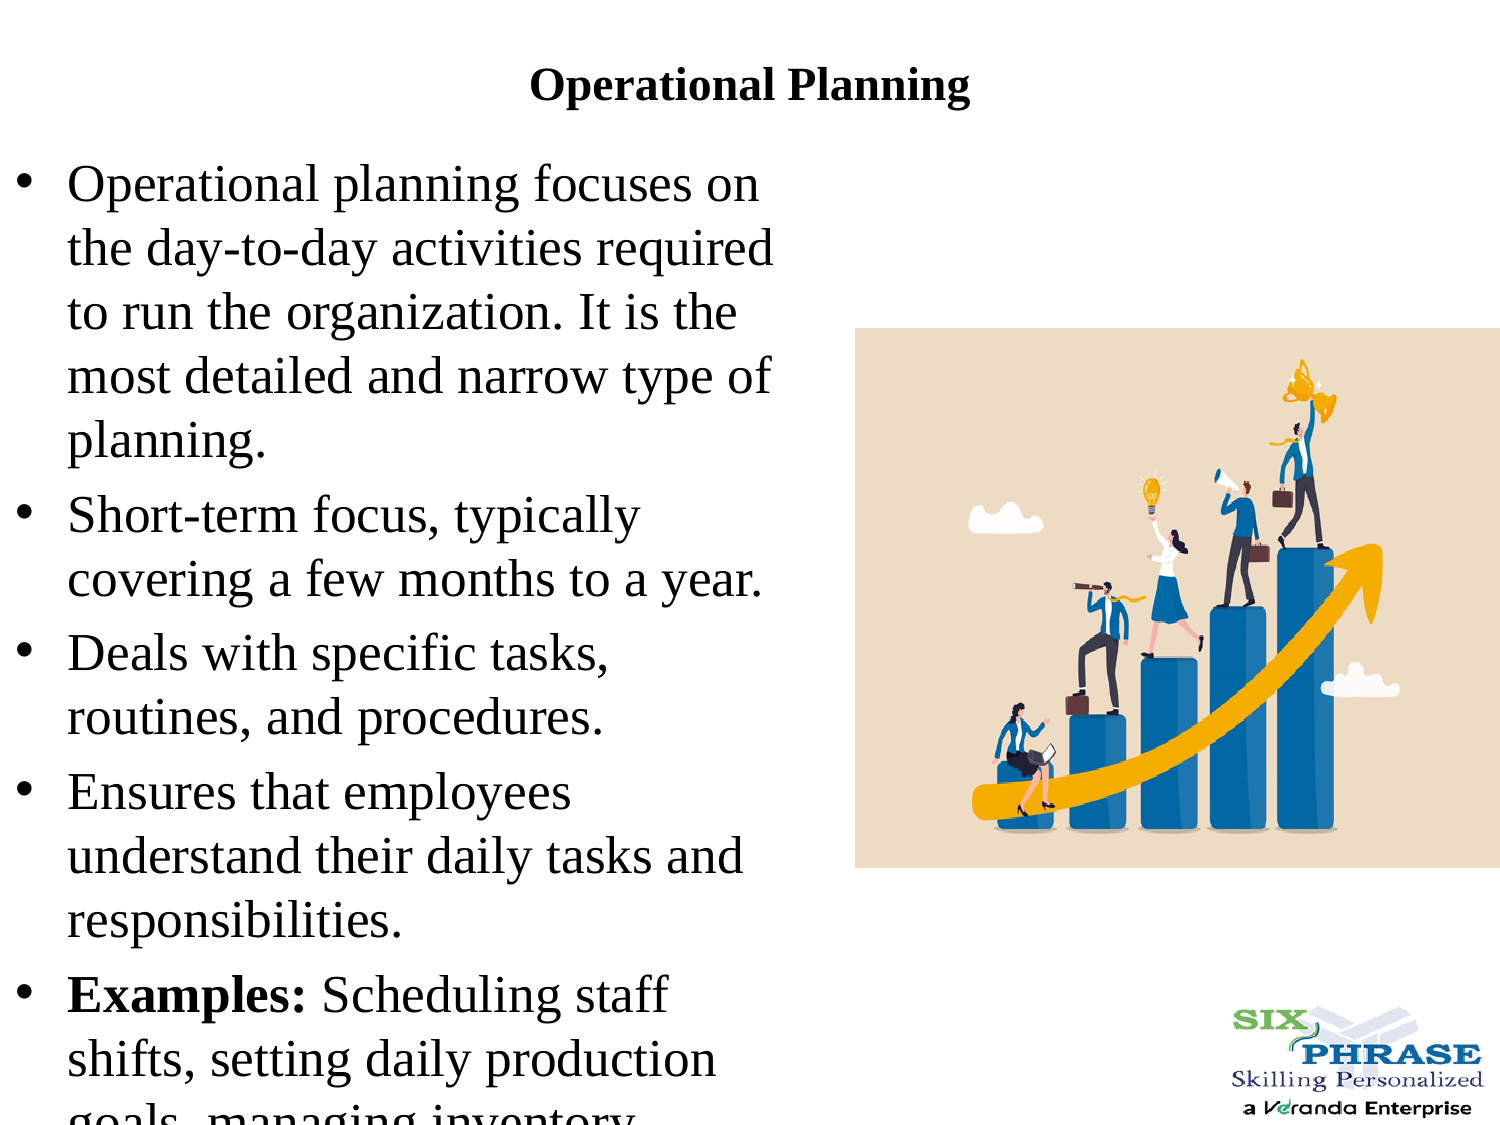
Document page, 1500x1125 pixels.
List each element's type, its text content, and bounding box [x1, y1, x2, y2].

picture [855, 327, 1500, 868]
title Operational Planning [75, 45, 1425, 176]
picture [1218, 995, 1500, 1125]
list Operational planning focuses on the day-to-day activities required to run the organization. It is the most detailed and narrow type of planning. Short-term focus, typically covering a few months to a year. Deals with specific tasks, routines, and procedures. Ensures that employees understand their daily tasks and responsibilities. Examples: Scheduling staff shifts, setting daily production goals, managing inventory. [0, 140, 809, 1125]
